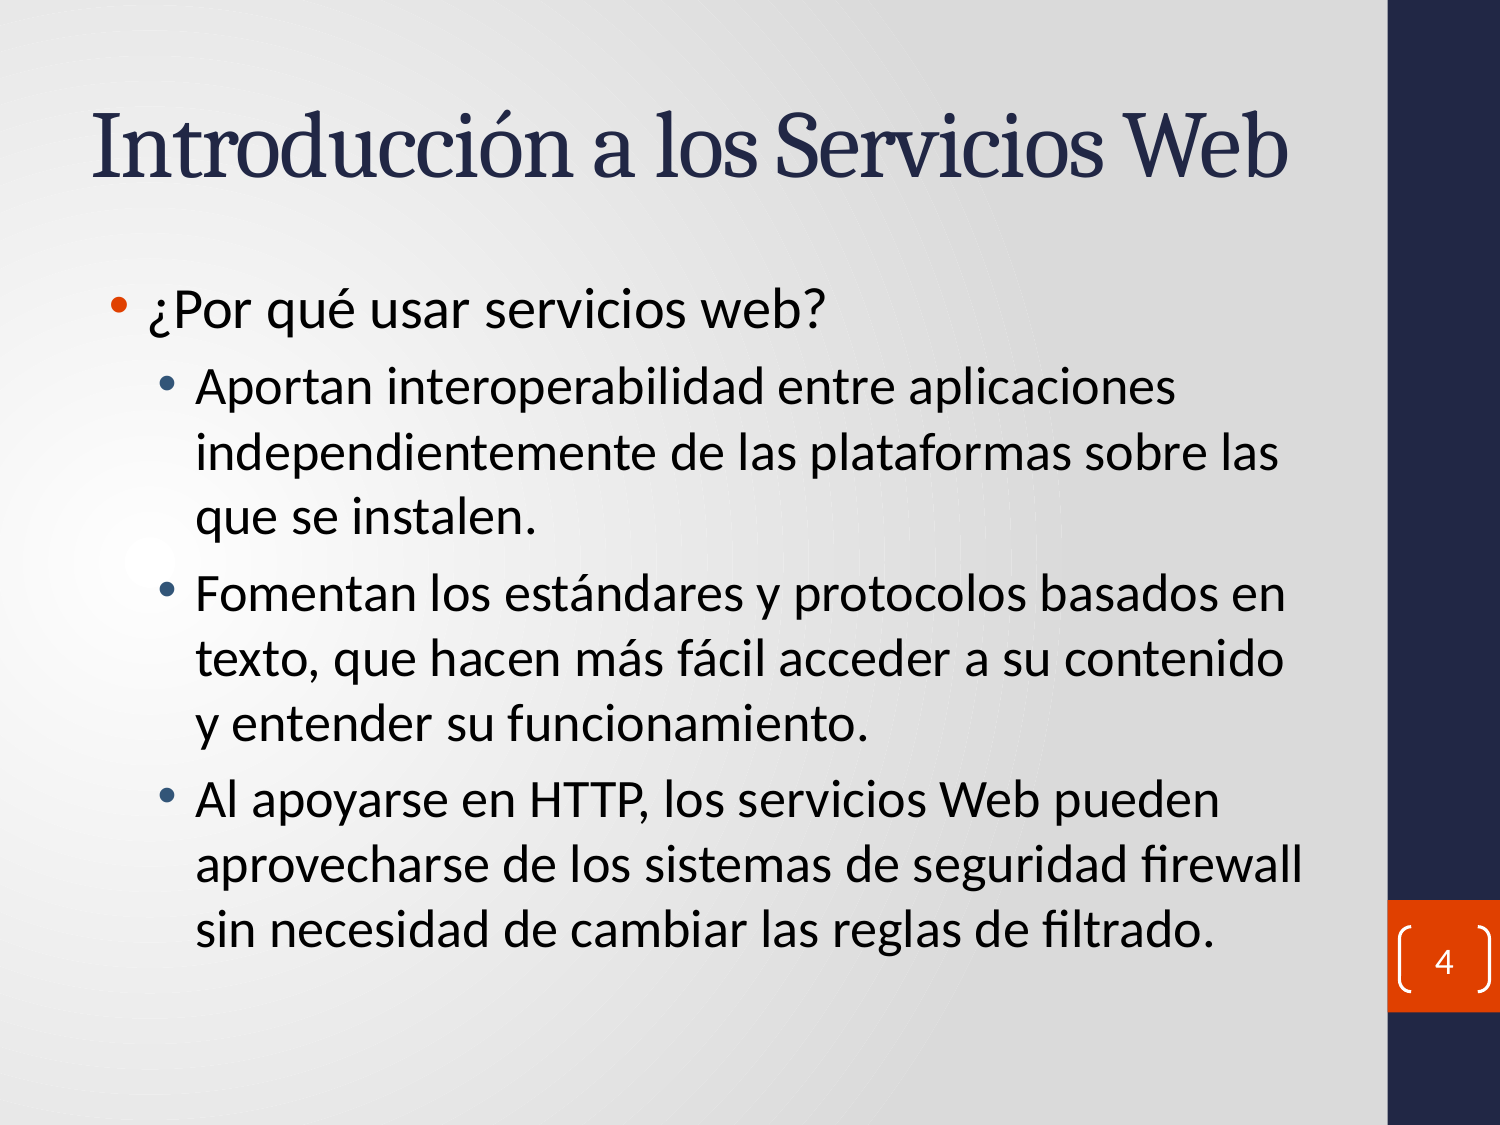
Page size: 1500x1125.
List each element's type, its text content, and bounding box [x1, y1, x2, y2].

list ¿Por qué usar servicios web? Aportan interoperabilidad entre aplicaciones independientemente de las plataformas sobre las que se instalen. Fomentan los estándares y protocolos basados en texto, que hacen más fácil acceder a su contenido y entender su funcionamiento. Al apoyarse en HTTP, los servicios Web pueden aprovecharse de los sistemas de seguridad firewall sin necesidad de cambiar las reglas de filtrado. [75, 262, 1325, 1050]
slide_number 4 [1397, 925, 1492, 994]
title Introducción a los Servicios Web [75, 45, 1325, 233]
